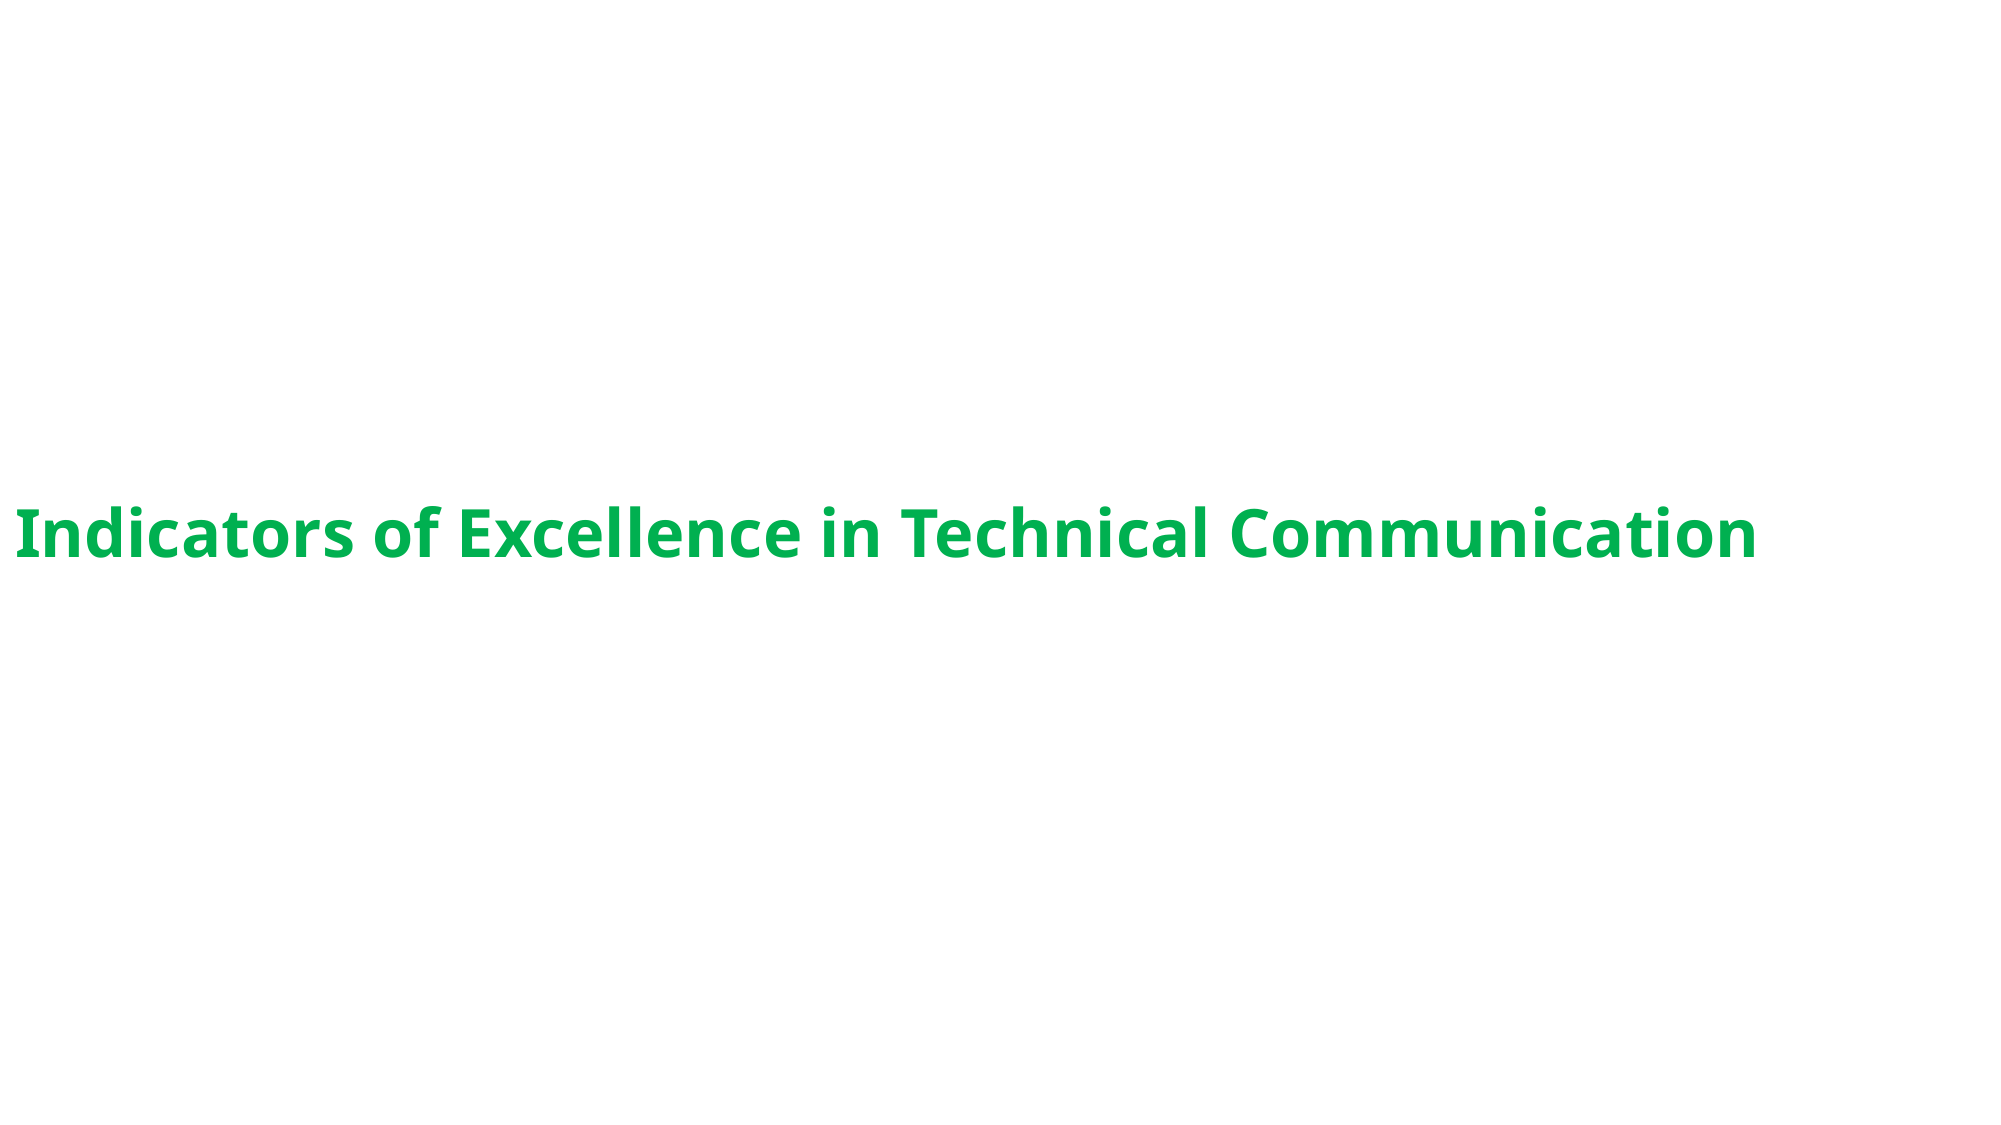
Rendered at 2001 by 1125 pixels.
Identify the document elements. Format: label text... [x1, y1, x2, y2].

title Indicators of Excellence in Technical Communication [0, 422, 2000, 650]
